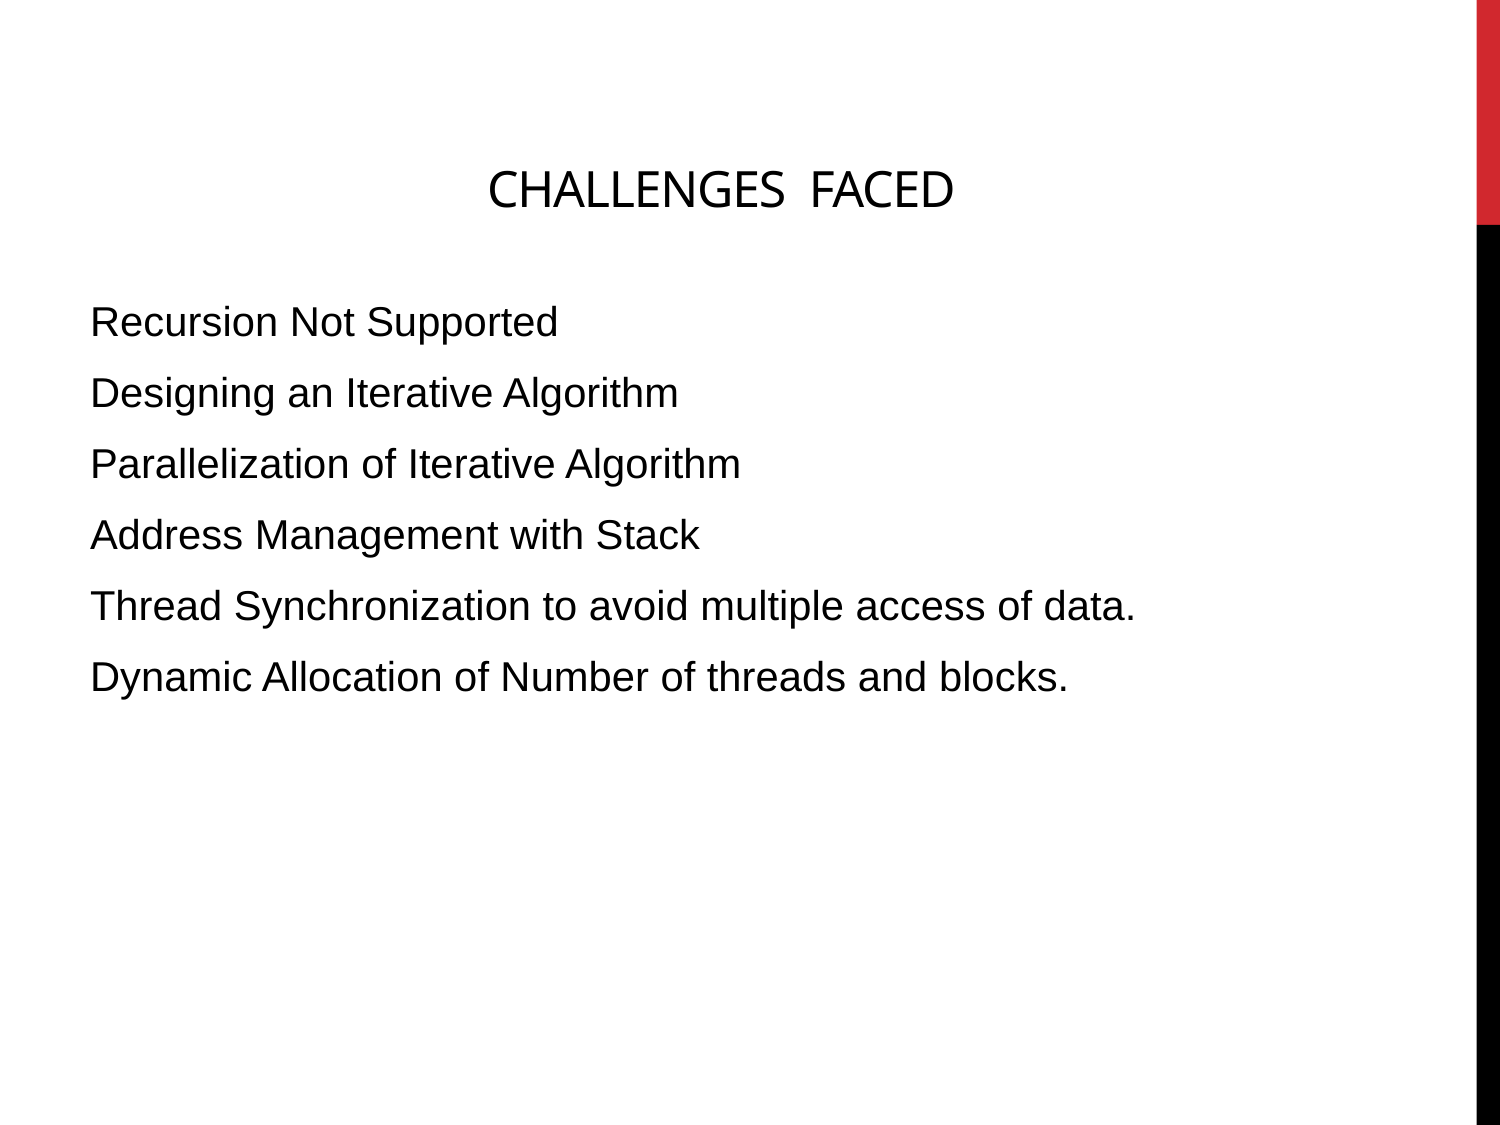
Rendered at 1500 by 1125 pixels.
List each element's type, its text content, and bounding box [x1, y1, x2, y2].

list Recursion Not Supported Designing an Iterative Algorithm Parallelization of Iterative Algorithm Address Management with Stack Thread Synchronization to avoid multiple access of data. Dynamic Allocation of Number of threads and blocks. [75, 287, 1325, 1005]
title Challenges Faced [64, 0, 1378, 225]
